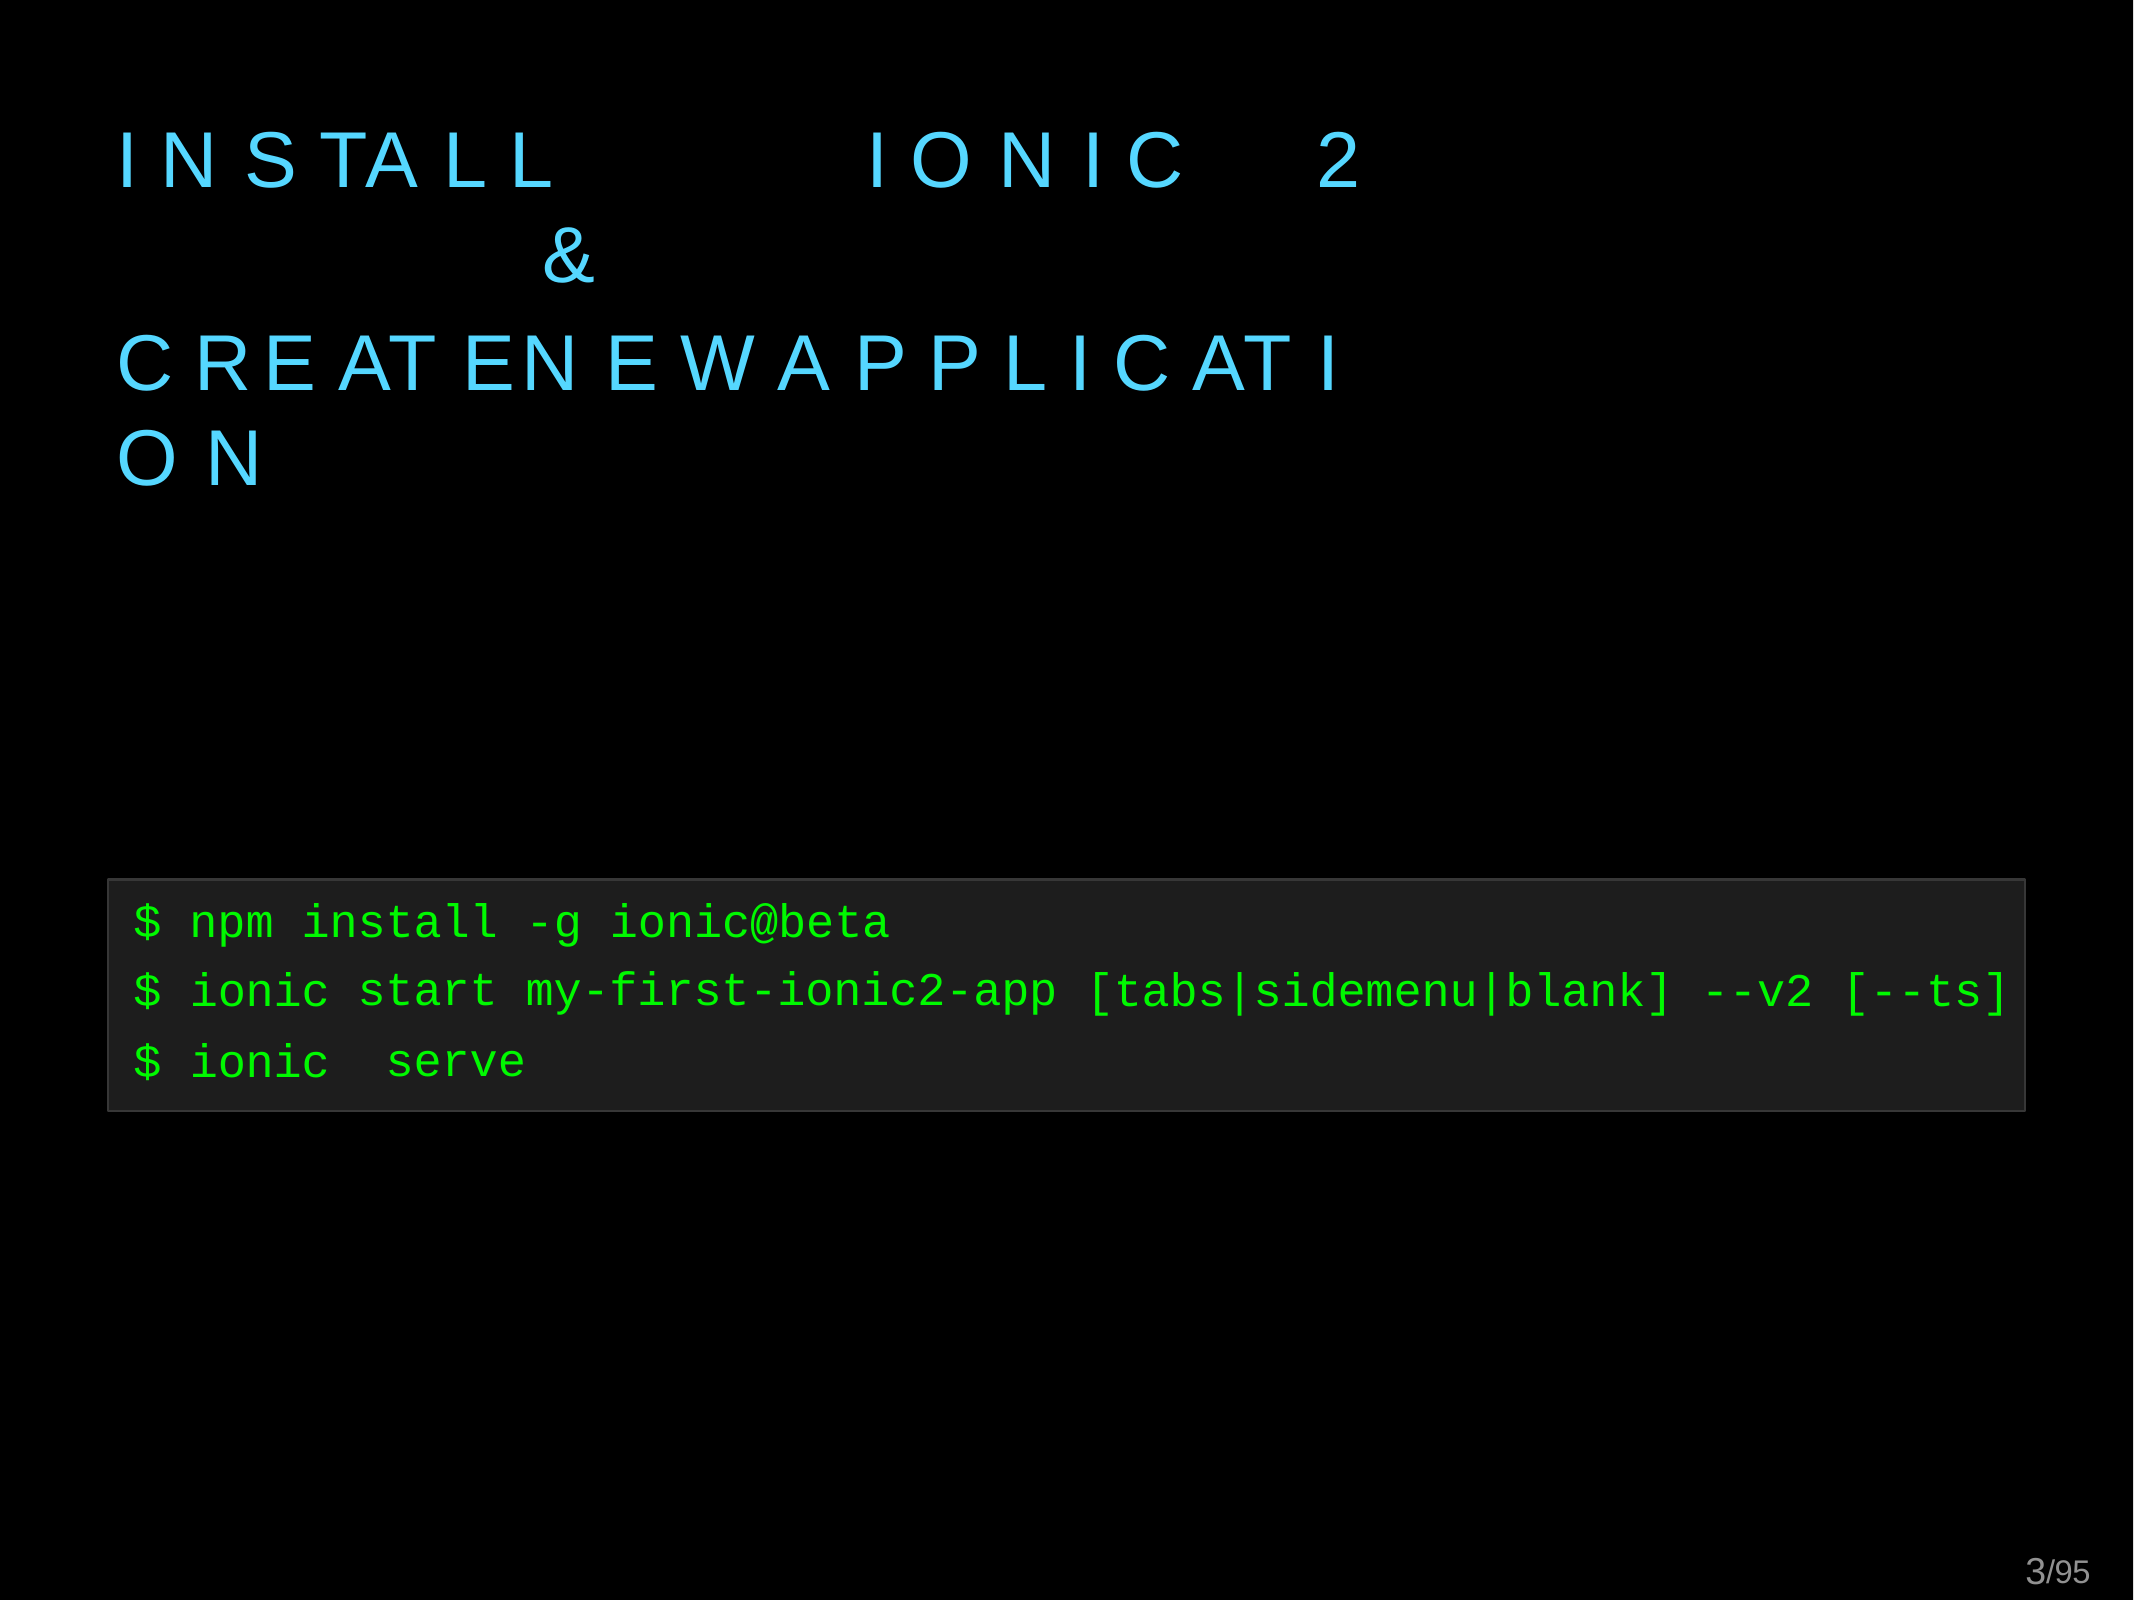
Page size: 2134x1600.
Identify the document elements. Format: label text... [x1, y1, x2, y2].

text_box [108, 879, 2025, 1111]
slide_number 2/95 [2001, 1524, 2101, 1600]
text_box [tabs|sidemenu|blank] --v2 [--ts] [1085, 957, 2013, 1016]
text_box start my-first-ionic2-app serve [357, 942, 1060, 1086]
text_box $ npm install -g ionic@beta $ ionic $ ionic [133, 875, 892, 1087]
title I N S TA L L I O N I C 2 & C R E AT E N E W A P P L I C AT I O N [114, 93, 1413, 502]
